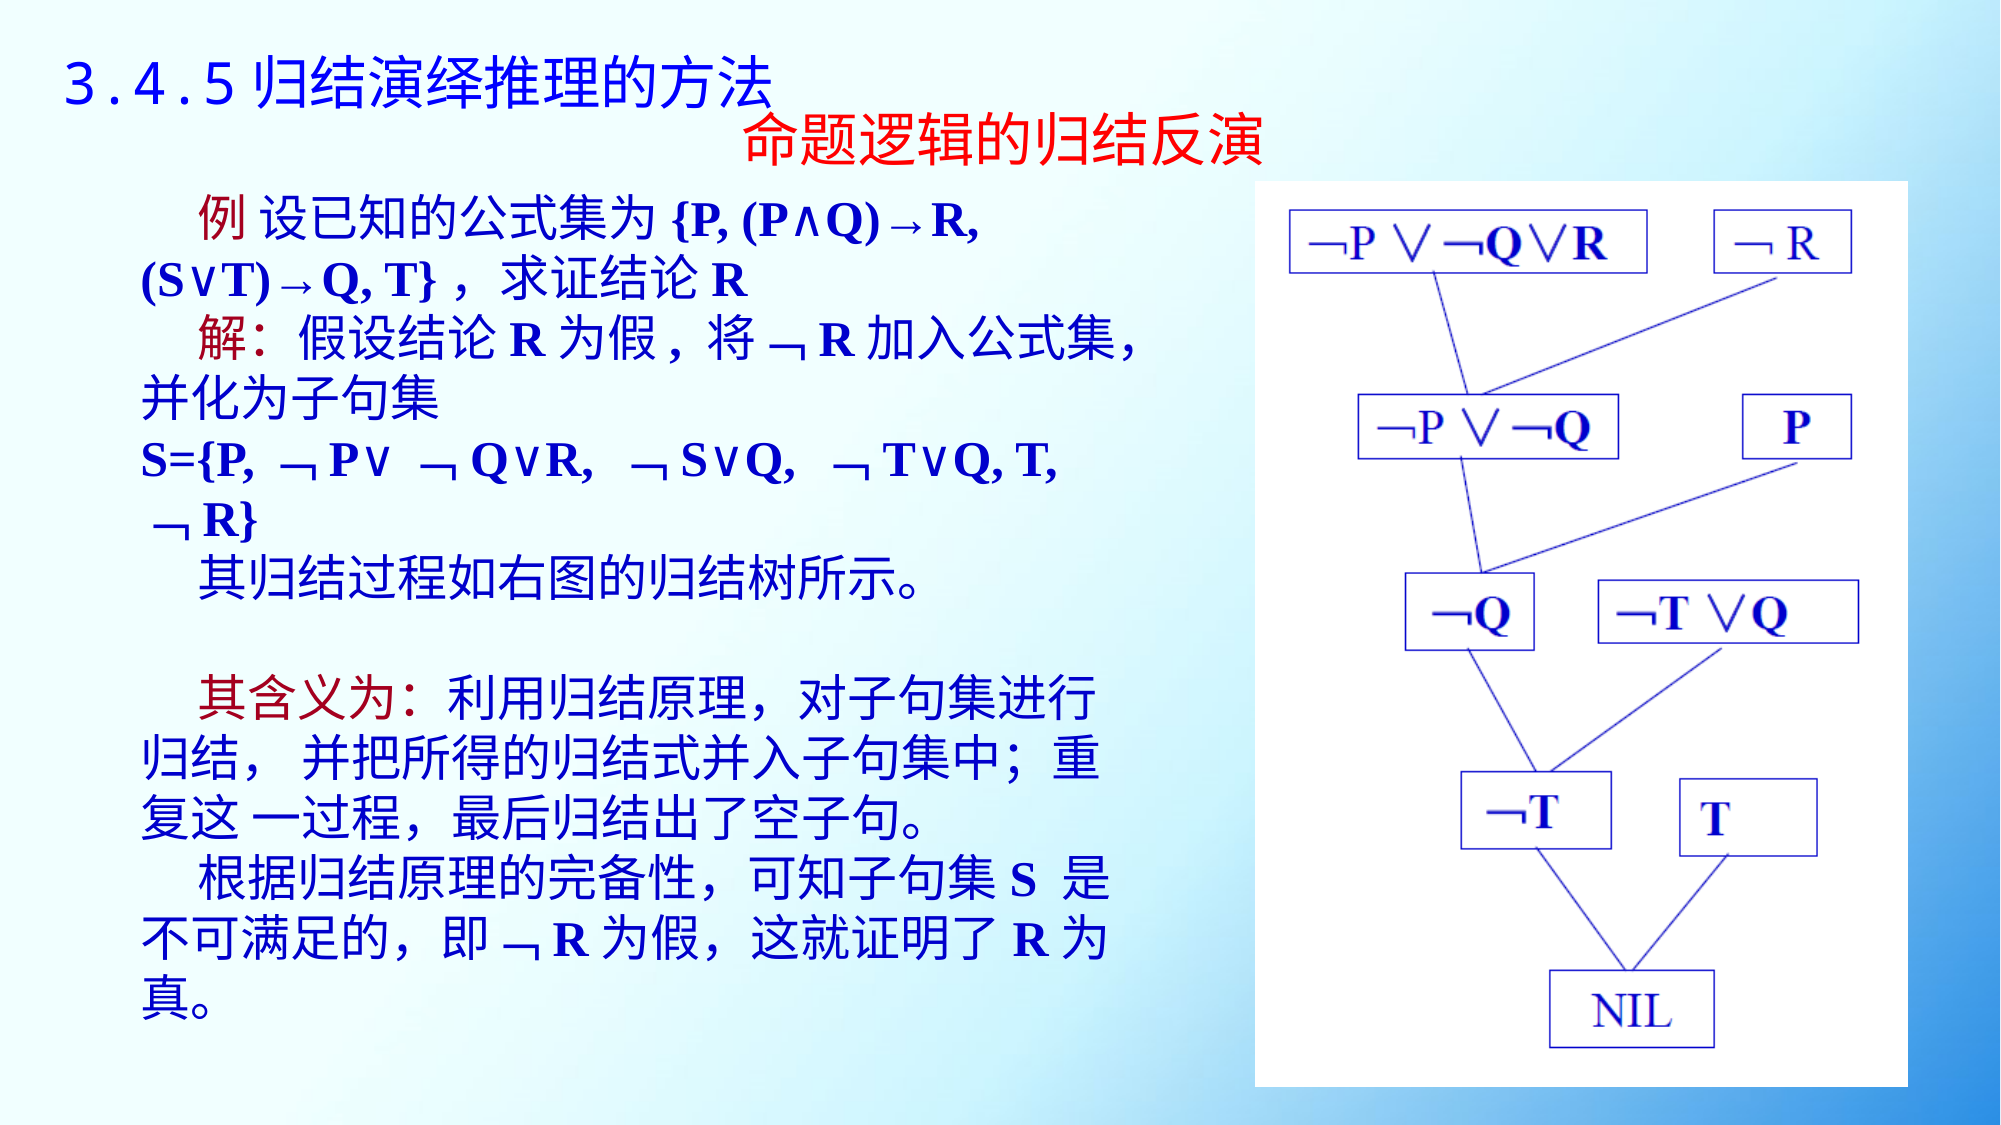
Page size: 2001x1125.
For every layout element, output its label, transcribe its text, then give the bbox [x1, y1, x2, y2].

text_box 命题逻辑的归结反演 [47, 95, 1967, 181]
title 3.4.5归结演绎推理的方法 [47, 32, 1398, 95]
picture [0, 0, 2001, 1125]
text_box 例 设已知的公式集为{P, (P∧Q)→R, (S∨T)→Q, T}，求证结论R 解：假设结论R为假, 将﹁R加入公式集，并化为子句集 S={P,﹁P∨﹁Q∨R, ﹁S∨Q, ﹁T∨Q, T, ﹁R} 其归结过程如右图的归结树所示。 其含义为：利用归结原理，对子句集进行归结， 并把所得的归结式并入子句集中；重复这 一过程，最后归结出了空子句。 根据归结原理的完备性，可知子句集S 是不可满足的，即﹁R为假，这就证明了R为真。 [125, 178, 1144, 1034]
slide_number [1412, 1087, 1863, 1103]
